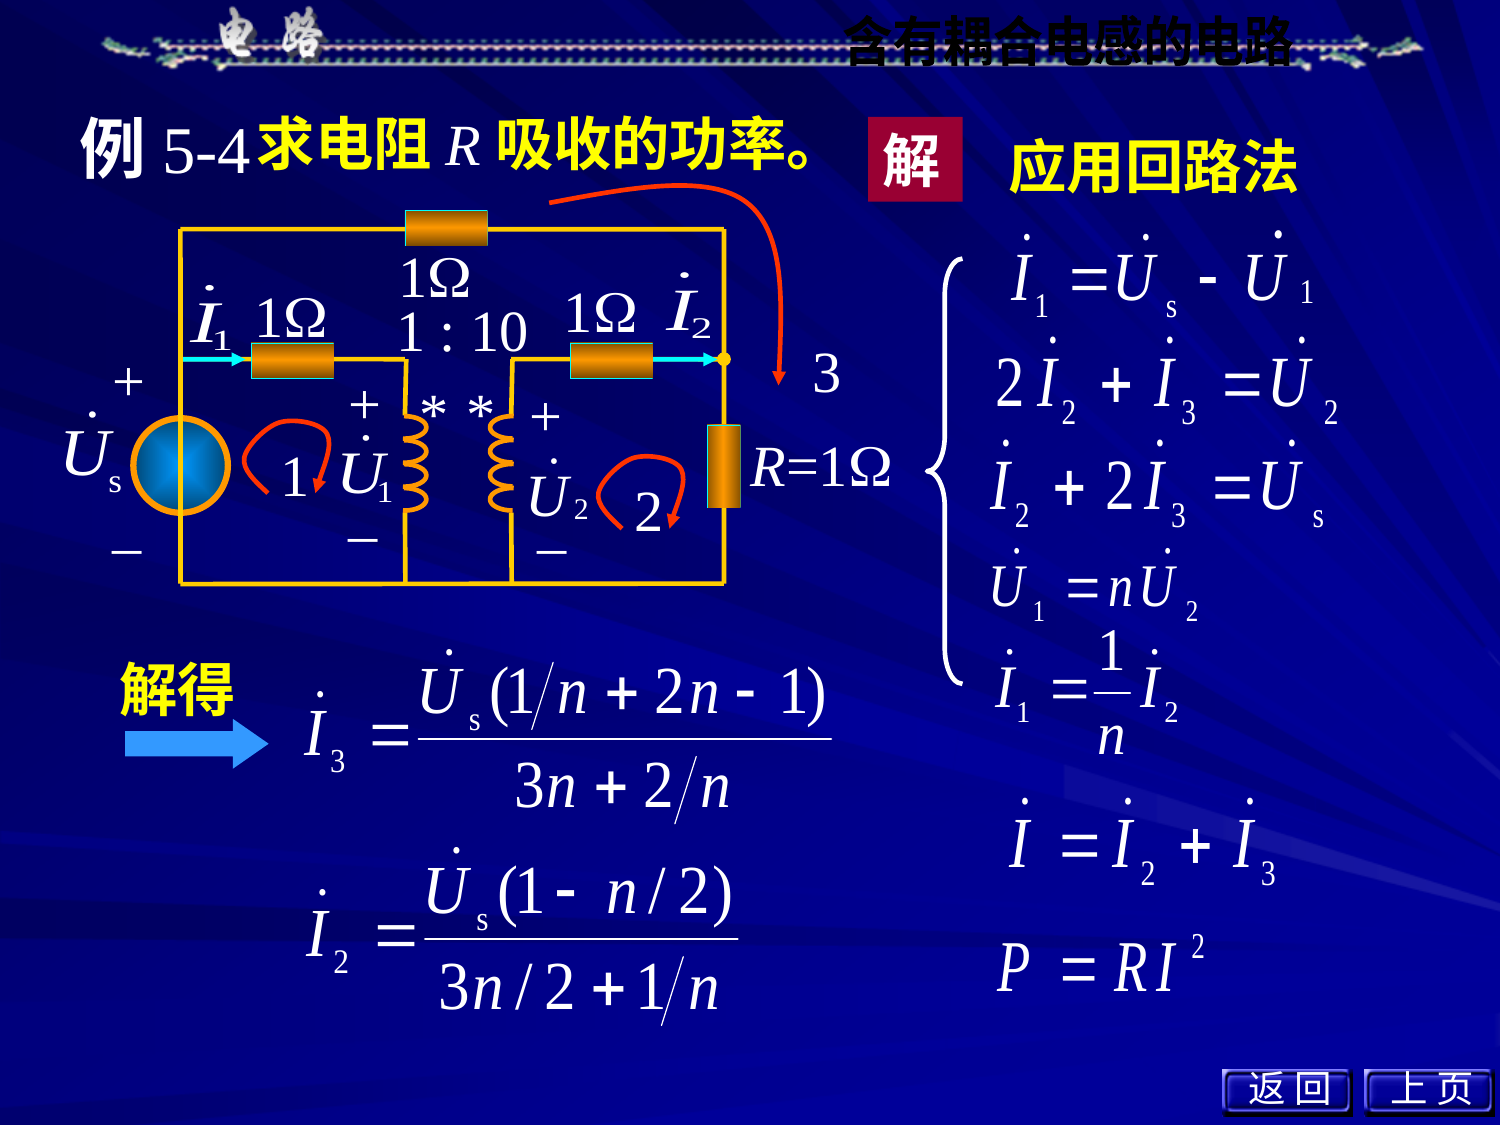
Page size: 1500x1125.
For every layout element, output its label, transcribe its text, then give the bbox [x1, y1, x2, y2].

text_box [1000, 201, 1324, 327]
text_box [1222, 1057, 1353, 1118]
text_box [56, 210, 914, 587]
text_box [295, 842, 747, 1036]
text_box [985, 545, 1225, 630]
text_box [985, 918, 1216, 999]
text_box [979, 432, 1335, 537]
text_box [927, 258, 963, 684]
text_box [985, 612, 1185, 766]
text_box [985, 329, 1351, 434]
text_box 例5-4 [64, 99, 242, 195]
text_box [997, 789, 1283, 895]
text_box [241, 172, 857, 208]
text_box 应用回路法 [993, 122, 1378, 208]
text_box 求电阻R吸收的功率。 [242, 99, 880, 185]
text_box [1364, 1057, 1495, 1118]
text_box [293, 645, 841, 835]
text_box 解得 [104, 645, 262, 730]
picture [0, 0, 1500, 1125]
text_box 解 [868, 116, 963, 202]
text_box [125, 730, 269, 769]
